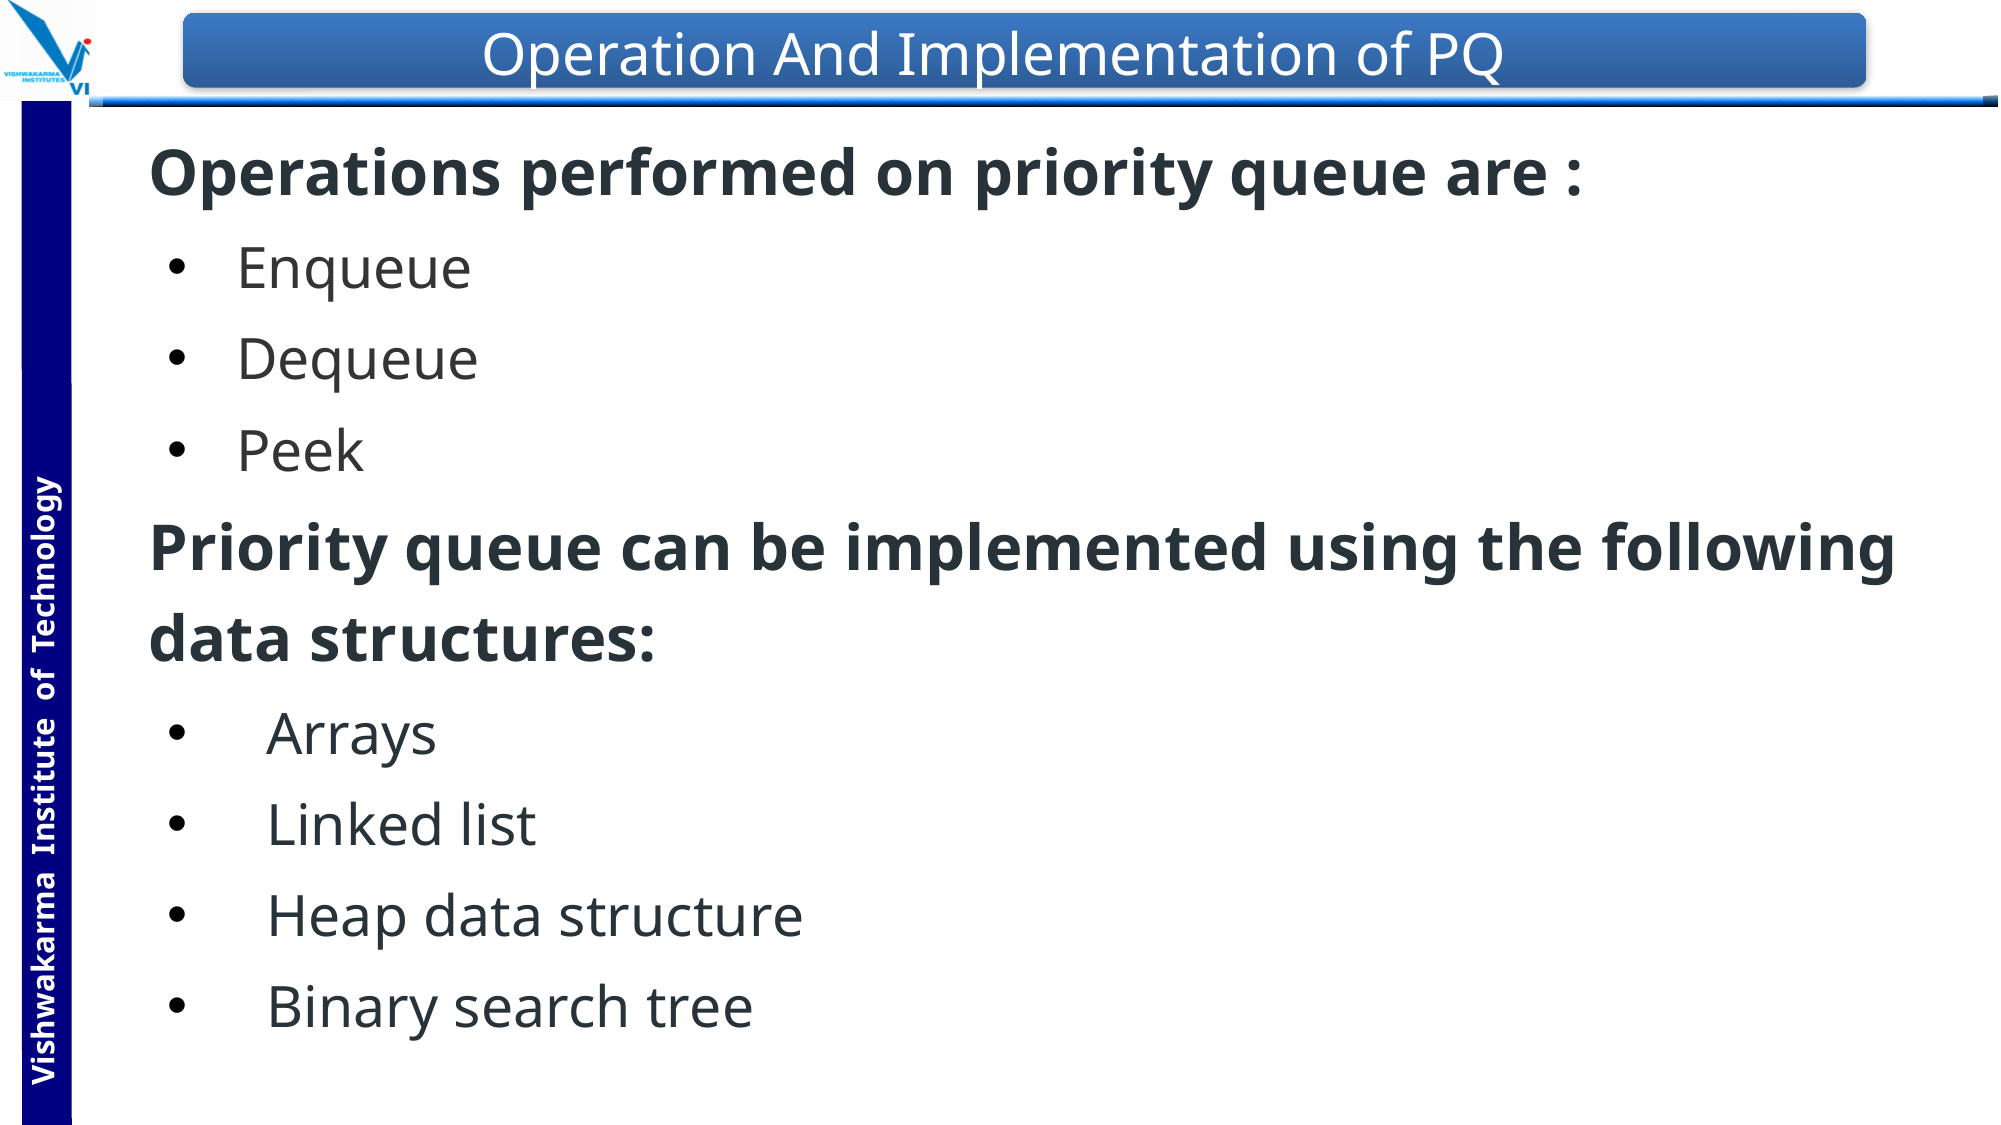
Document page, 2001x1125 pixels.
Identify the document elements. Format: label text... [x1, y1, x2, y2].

title Operation And Implementation of PQ [360, 0, 1627, 105]
picture [0, 0, 1998, 107]
list Operations performed on priority queue are : Enqueue Dequeue Peek Priority queue can be implemented using the following data structures: Arrays Linked list Heap data structure Binary search tree [133, 109, 1961, 1050]
